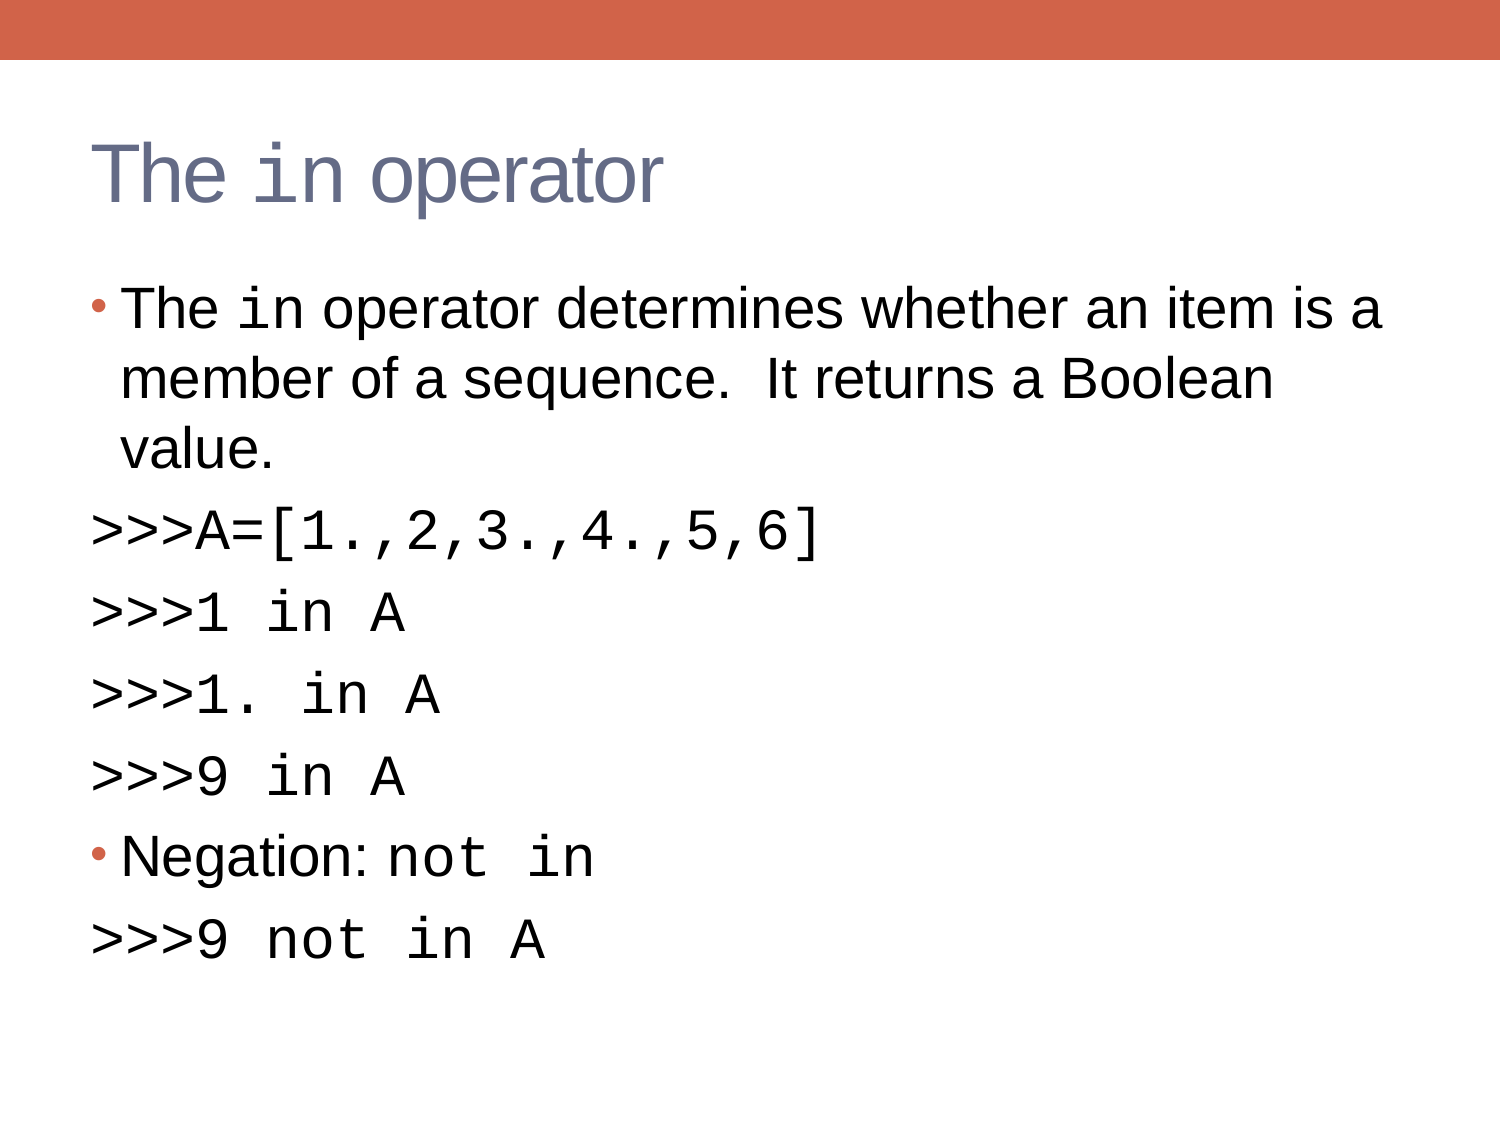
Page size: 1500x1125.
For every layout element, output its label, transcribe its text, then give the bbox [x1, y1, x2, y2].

list The in operator determines whether an item is a member of a sequence. It returns a Boolean value. >>>A=[1.,2,3.,4.,5,6] >>>1 in A >>>1. in A >>>9 in A Negation: not in >>>9 not in A [75, 262, 1425, 1063]
title The in operator [75, 87, 1425, 250]
